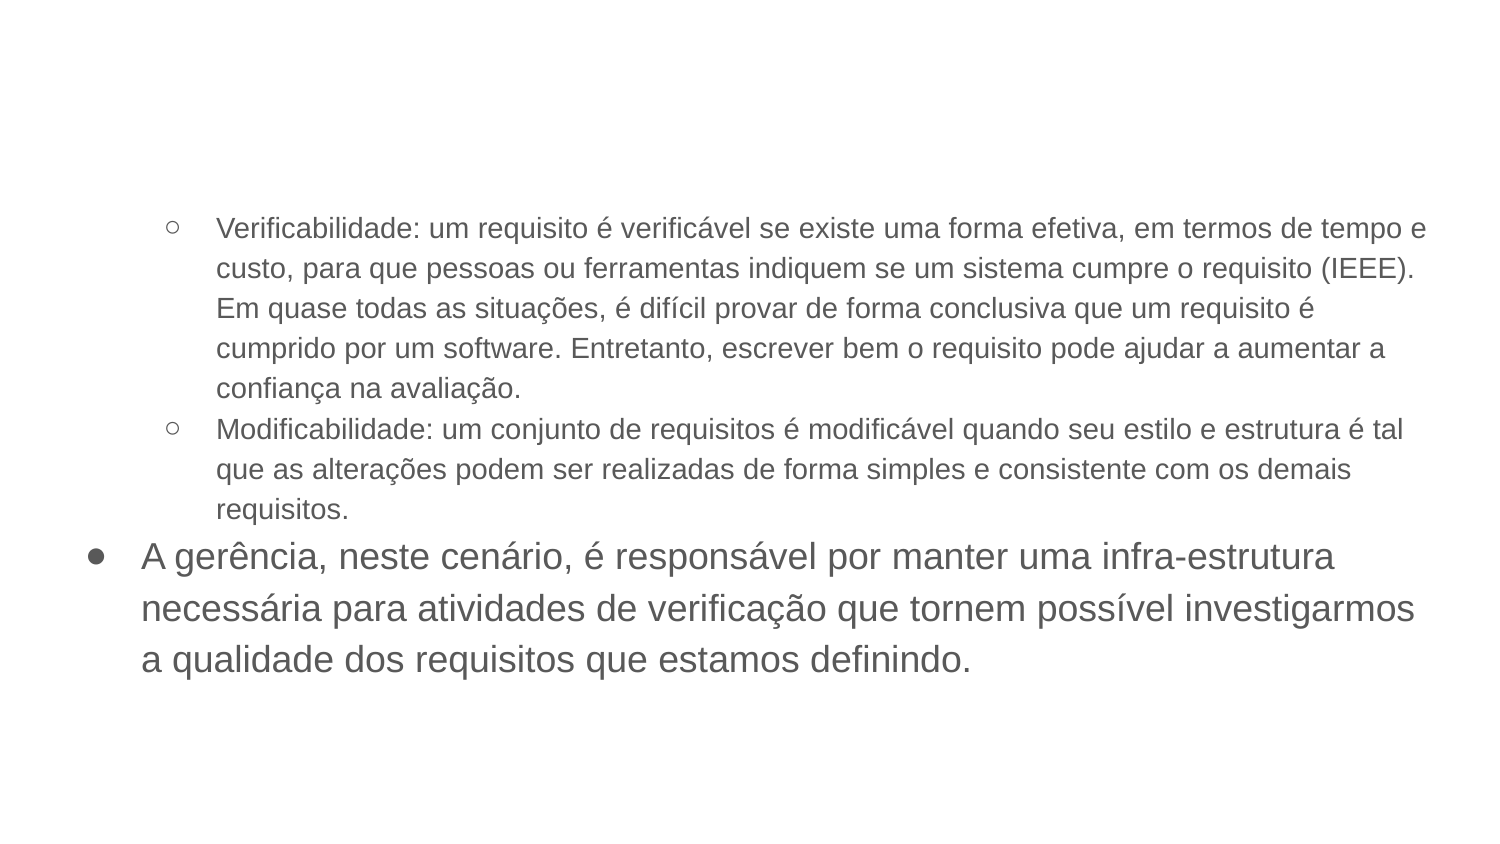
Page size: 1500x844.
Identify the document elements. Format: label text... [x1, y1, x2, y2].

list Verificabilidade: um requisito é verificável se existe uma forma efetiva, em termos de tempo e custo, para que pessoas ou ferramentas indiquem se um sistema cumpre o requisito (IEEE). Em quase todas as situações, é difícil provar de forma conclusiva que um requisito é cumprido por um software. Entretanto, escrever bem o requisito pode ajudar a aumentar a confiança na avaliação. Modificabilidade: um conjunto de requisitos é modificável quando seu estilo e estrutura é tal que as alterações podem ser realizadas de forma simples e consistente com os demais requisitos. A gerência, neste cenário, é responsável por manter uma infra-estrutura necessária para atividades de verificação que tornem possível investigarmos a qualidade dos requisitos que estamos definindo. [51, 189, 1449, 750]
